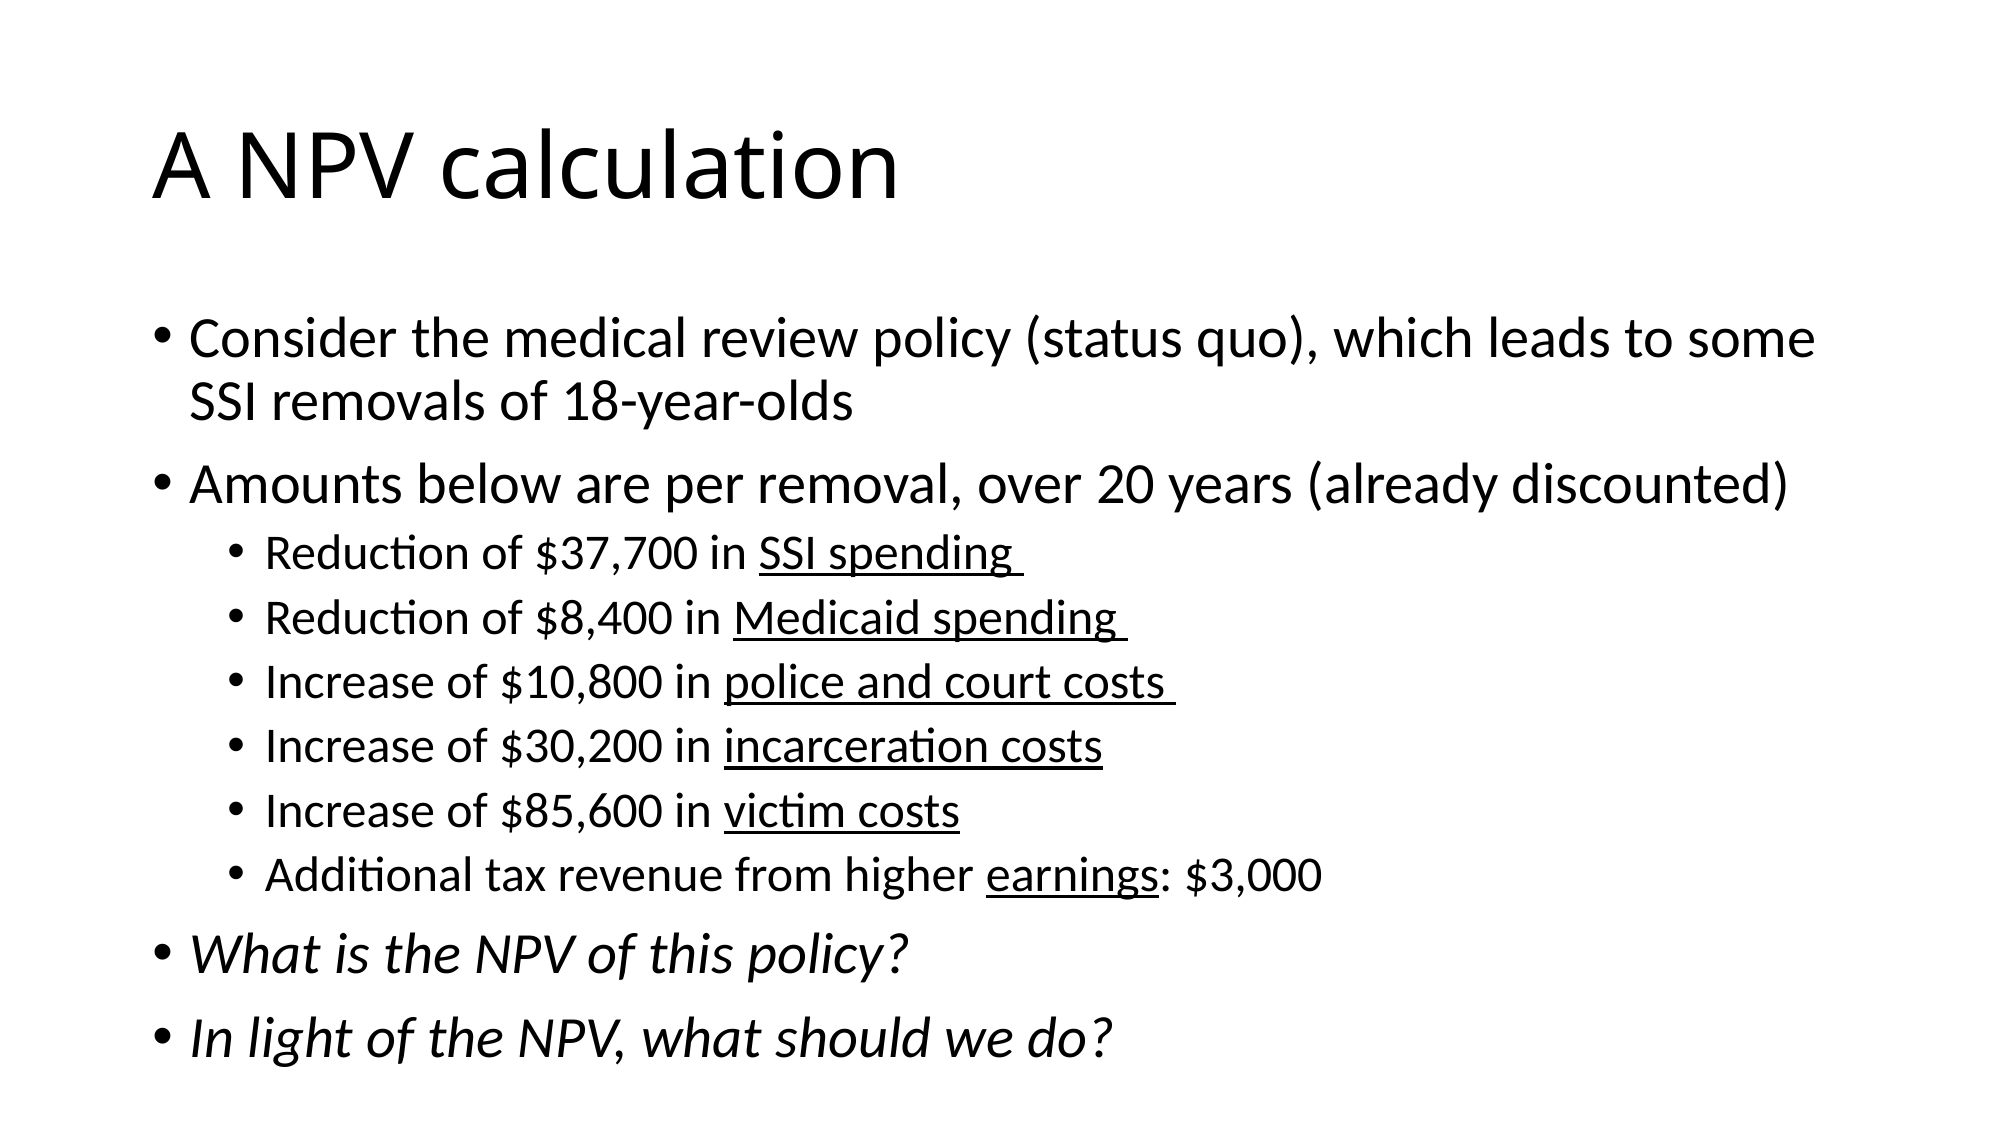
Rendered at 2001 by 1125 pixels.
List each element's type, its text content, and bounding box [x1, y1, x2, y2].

title A NPV calculation [137, 59, 1863, 278]
list Consider the medical review policy (status quo), which leads to some SSI removals of 18-year-olds Amounts below are per removal, over 20 years (already discounted) Reduction of $37,700 in SSI spending Reduction of $8,400 in Medicaid spending Increase of $10,800 in police and court costs Increase of $30,200 in incarceration costs Increase of $85,600 in victim costs Additional tax revenue from higher earnings: $3,000 What is the NPV of this policy? In light of the NPV, what should we do? [137, 299, 1863, 1110]
